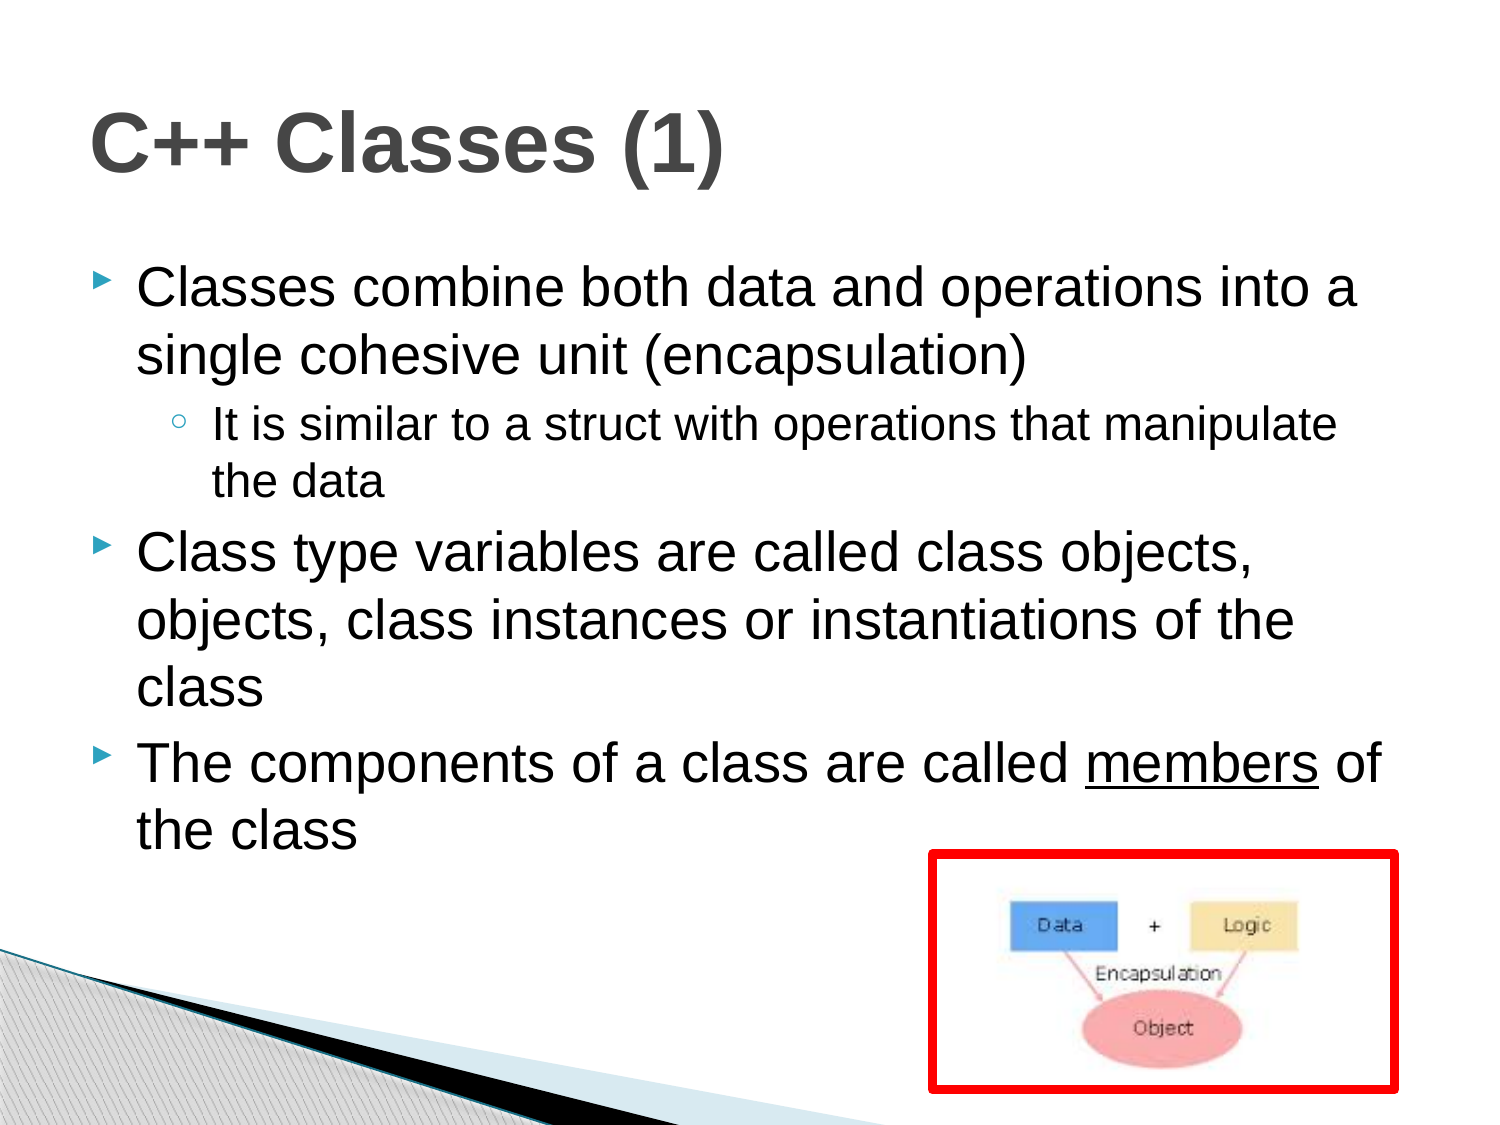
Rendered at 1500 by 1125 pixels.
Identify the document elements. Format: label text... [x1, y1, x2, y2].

title C++ Classes (1) [75, 45, 1425, 233]
picture [936, 858, 1391, 1086]
list Classes combine both data and operations into a single cohesive unit (encapsulation) It is similar to a struct with operations that manipulate the data Class type variables are called class objects, objects, class instances or instantiations of the class The components of a class are called members of the class [75, 243, 1425, 986]
